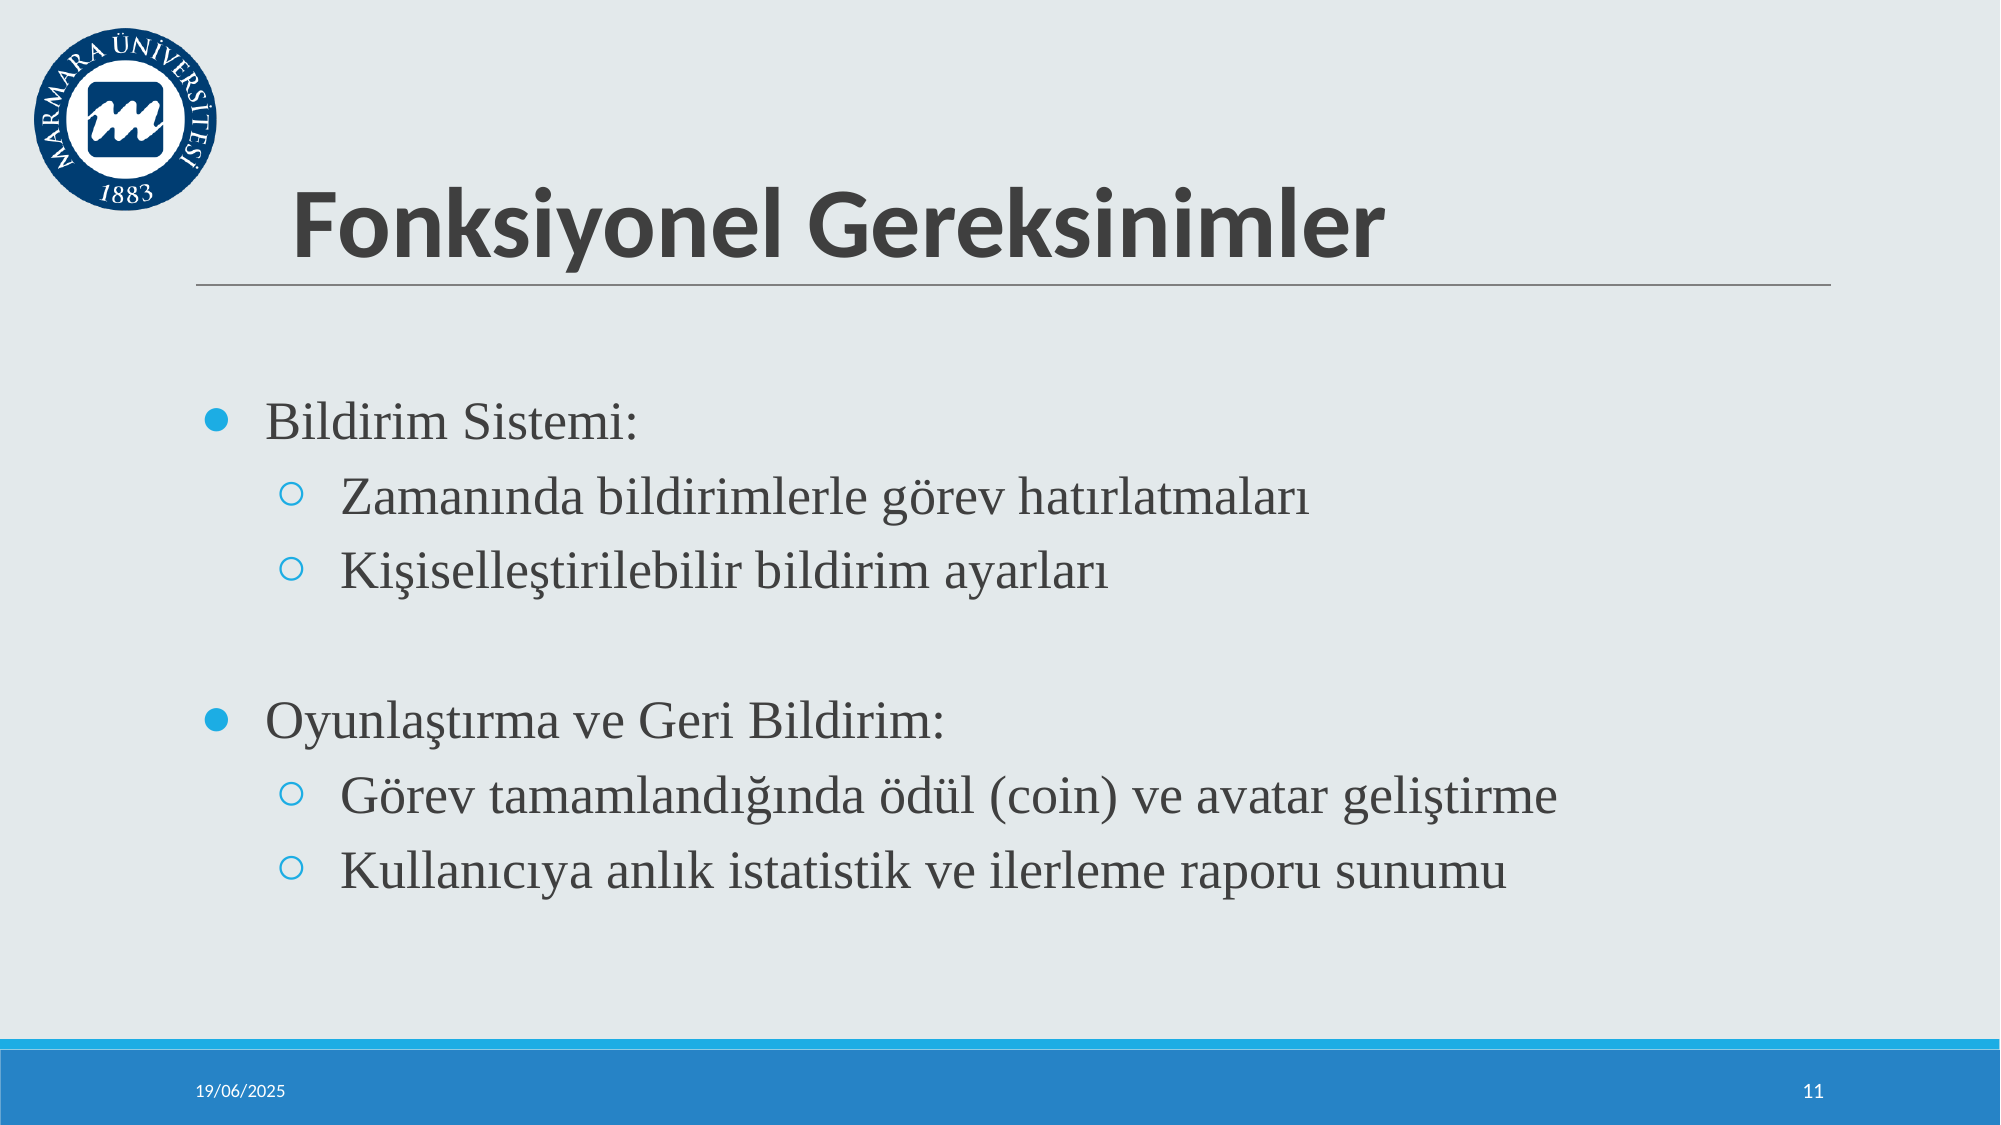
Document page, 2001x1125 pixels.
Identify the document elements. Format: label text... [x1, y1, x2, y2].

list Bildirim Sistemi: Zamanında bildirimlerle görev hatırlatmaları Kişiselleştirilebilir bildirim ayarları Oyunlaştırma ve Geri Bildirim: Görev tamamlandığında ödül (coin) ve avatar geliştirme Kullanıcıya anlık istatistik ve ilerleme raporu sunumu [190, 302, 1868, 1009]
picture [33, 28, 217, 212]
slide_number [180, 1059, 586, 1120]
slide_number ‹#› [1624, 1059, 1840, 1120]
title Fonksiyonel Gereksinimler [277, 47, 1831, 285]
